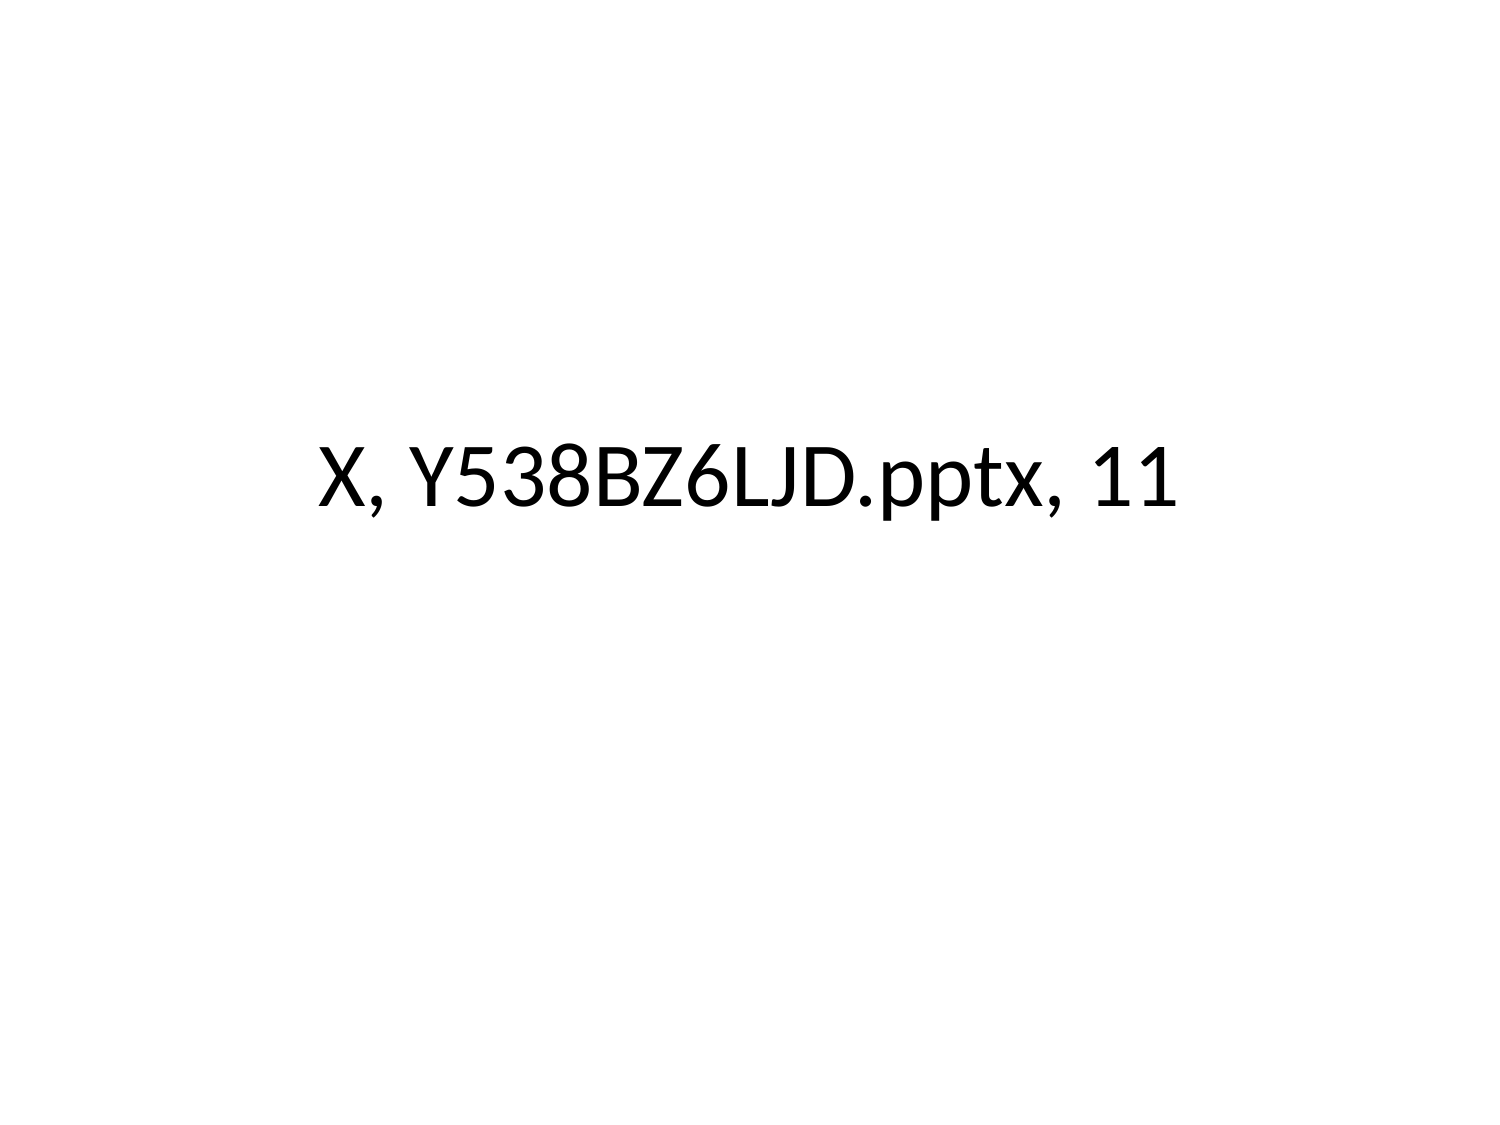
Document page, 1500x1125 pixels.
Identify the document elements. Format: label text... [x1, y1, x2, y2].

title X, Y538BZ6LJD.pptx, 11 [112, 349, 1388, 591]
